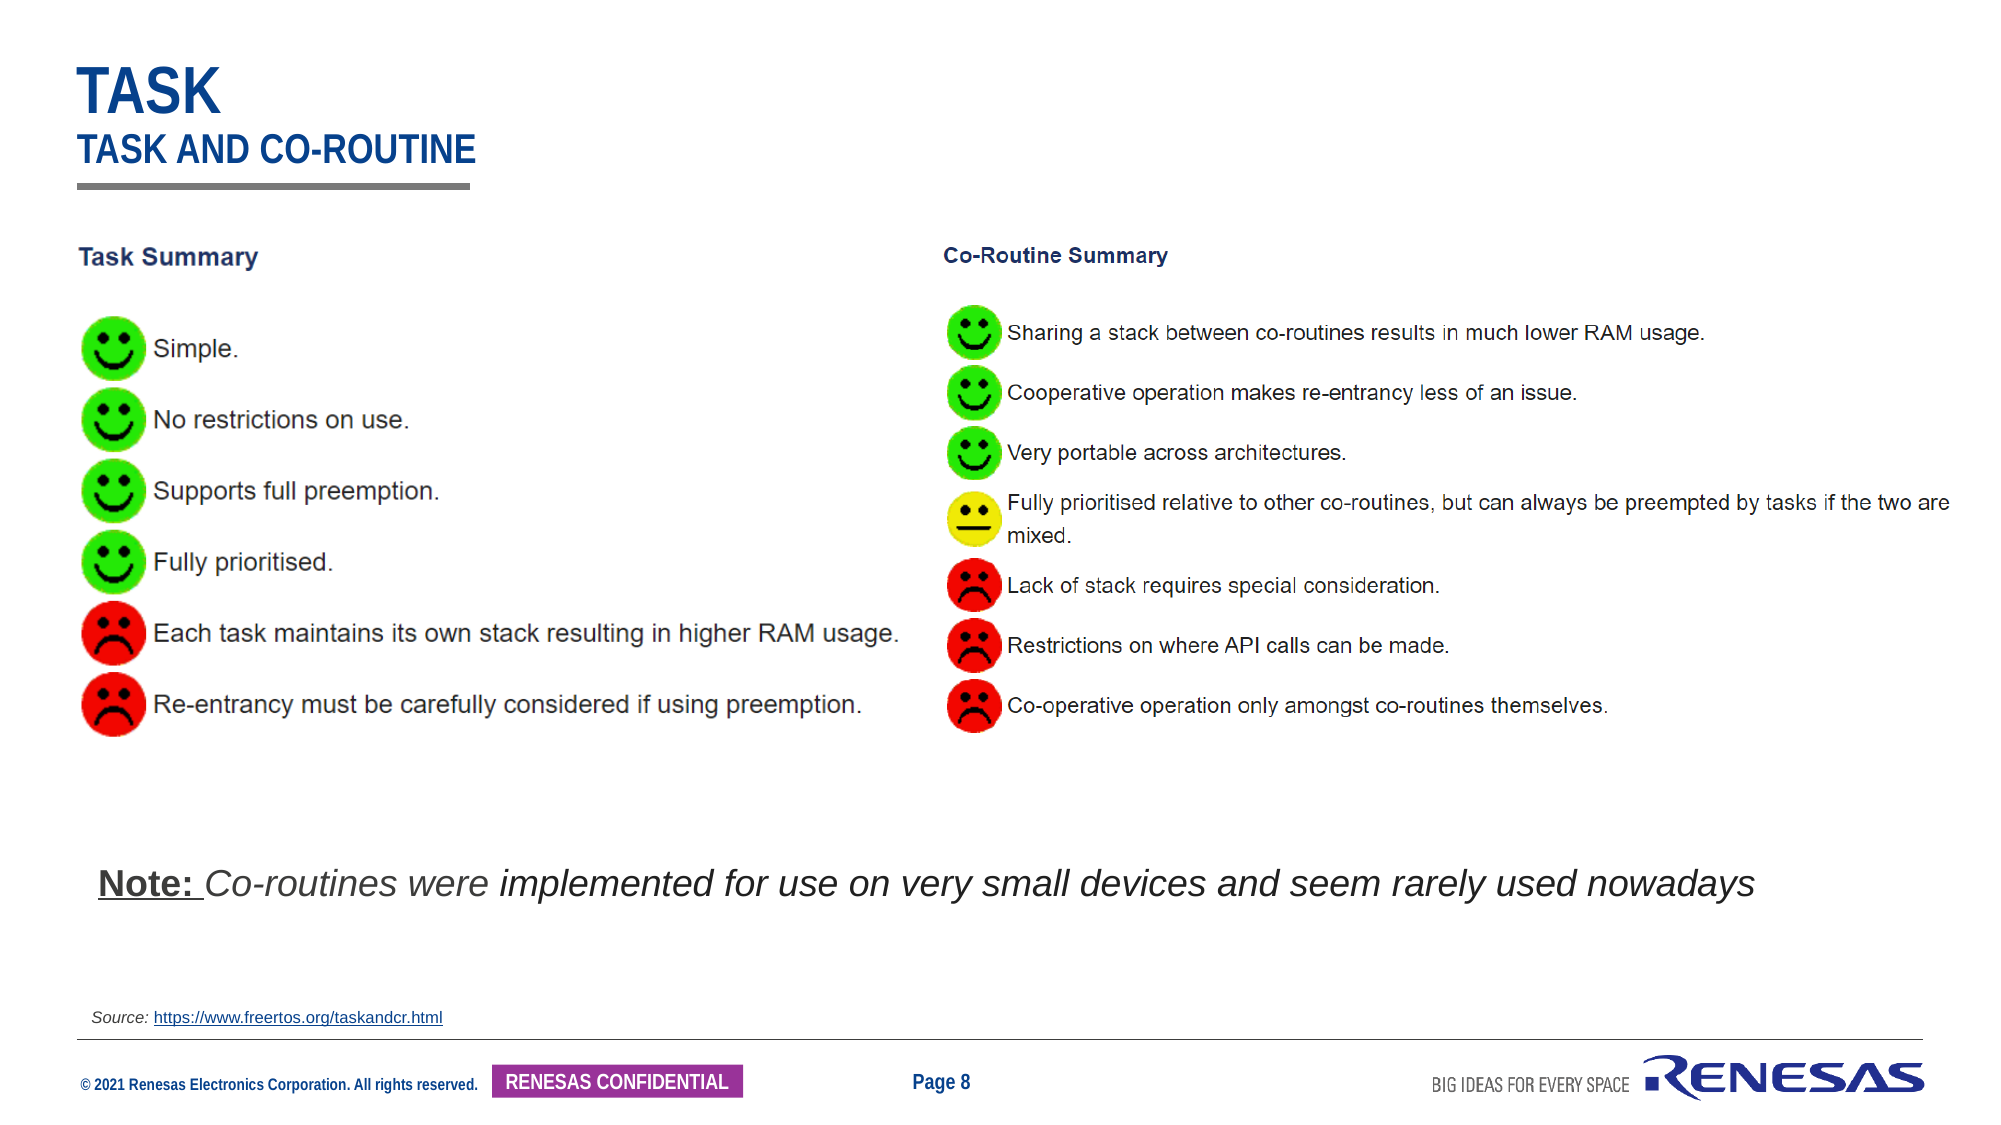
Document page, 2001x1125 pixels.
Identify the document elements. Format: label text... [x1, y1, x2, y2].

picture [936, 243, 1954, 740]
picture [1425, 1049, 1933, 1106]
text_box Note: Co-routines were implemented for use on very small devices and seem rarely used nowadays [83, 851, 1782, 911]
text_box Source: https://www.freertos.org/taskandcr.html [76, 999, 1282, 1035]
picture [74, 243, 902, 740]
title task task and co-routine [76, 54, 1922, 173]
